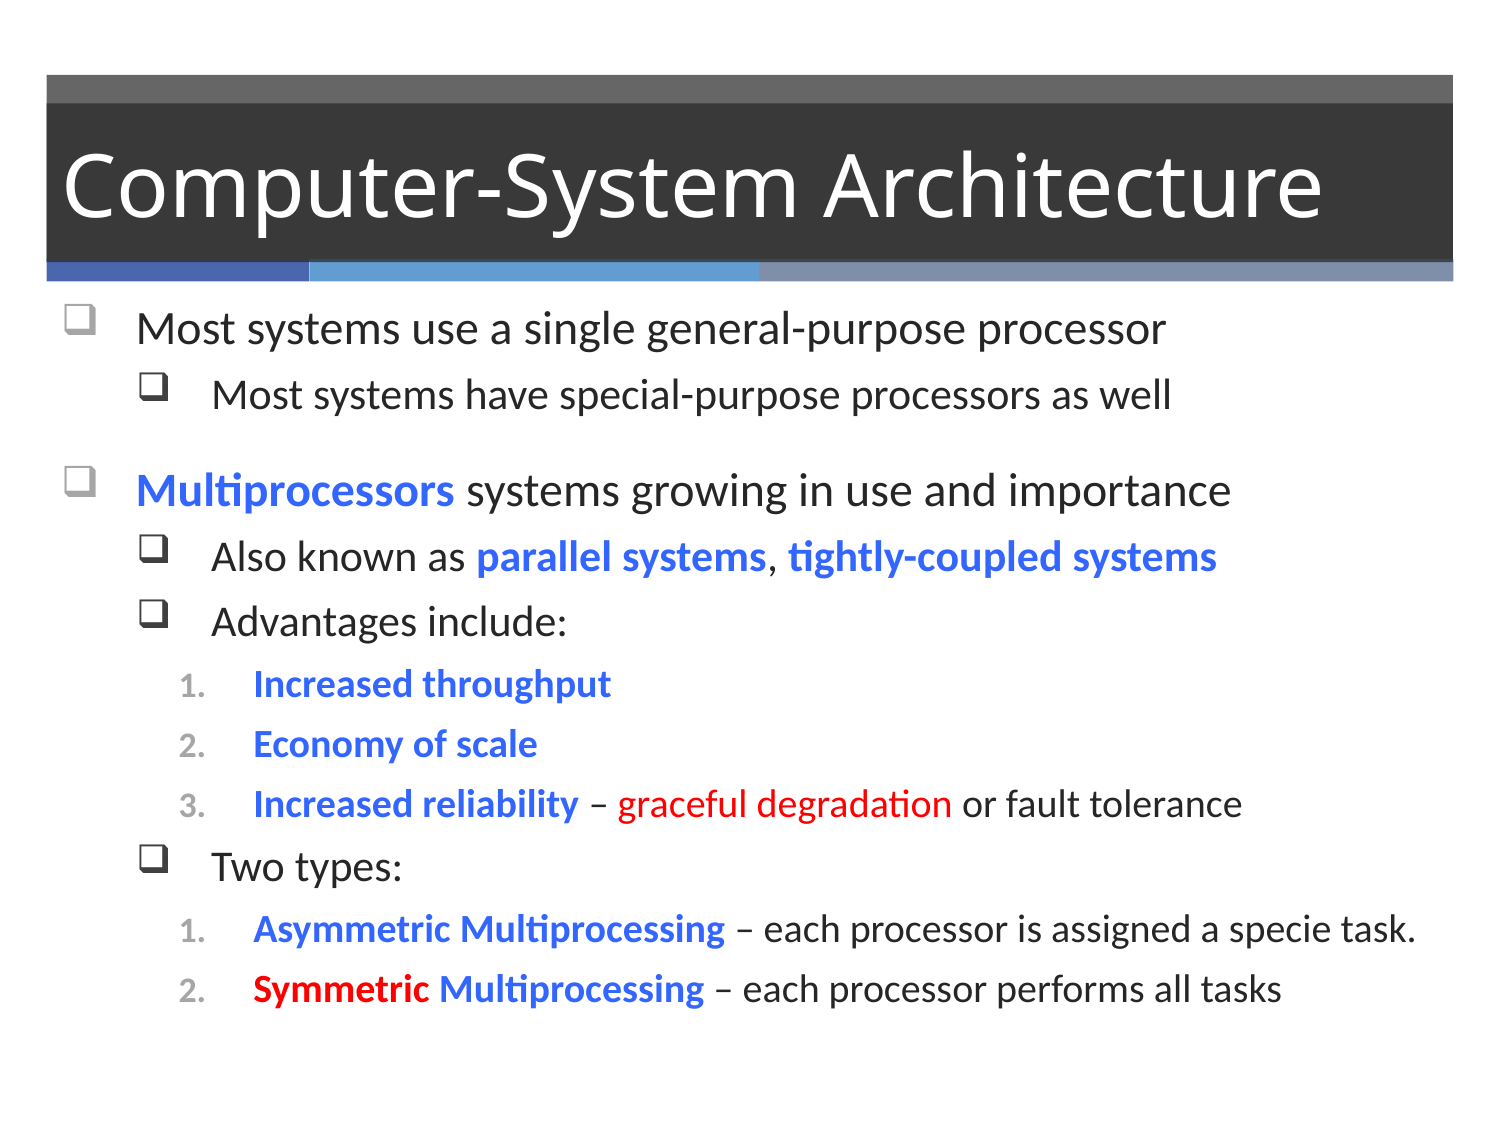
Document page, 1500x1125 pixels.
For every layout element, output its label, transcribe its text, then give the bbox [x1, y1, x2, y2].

text_box Most systems use a single general-purpose processor Most systems have special-purpose processors as well Multiprocessors systems growing in use and importance Also known as parallel systems, tightly-coupled systems Advantages include: Increased throughput Economy of scale Increased reliability – graceful degradation or fault tolerance Two types: Asymmetric Multiprocessing – each processor is assigned a specie task. Symmetric Multiprocessing – each processor performs all tasks [46, 288, 1440, 1066]
text_box Computer-System Architecture [46, 103, 1453, 263]
